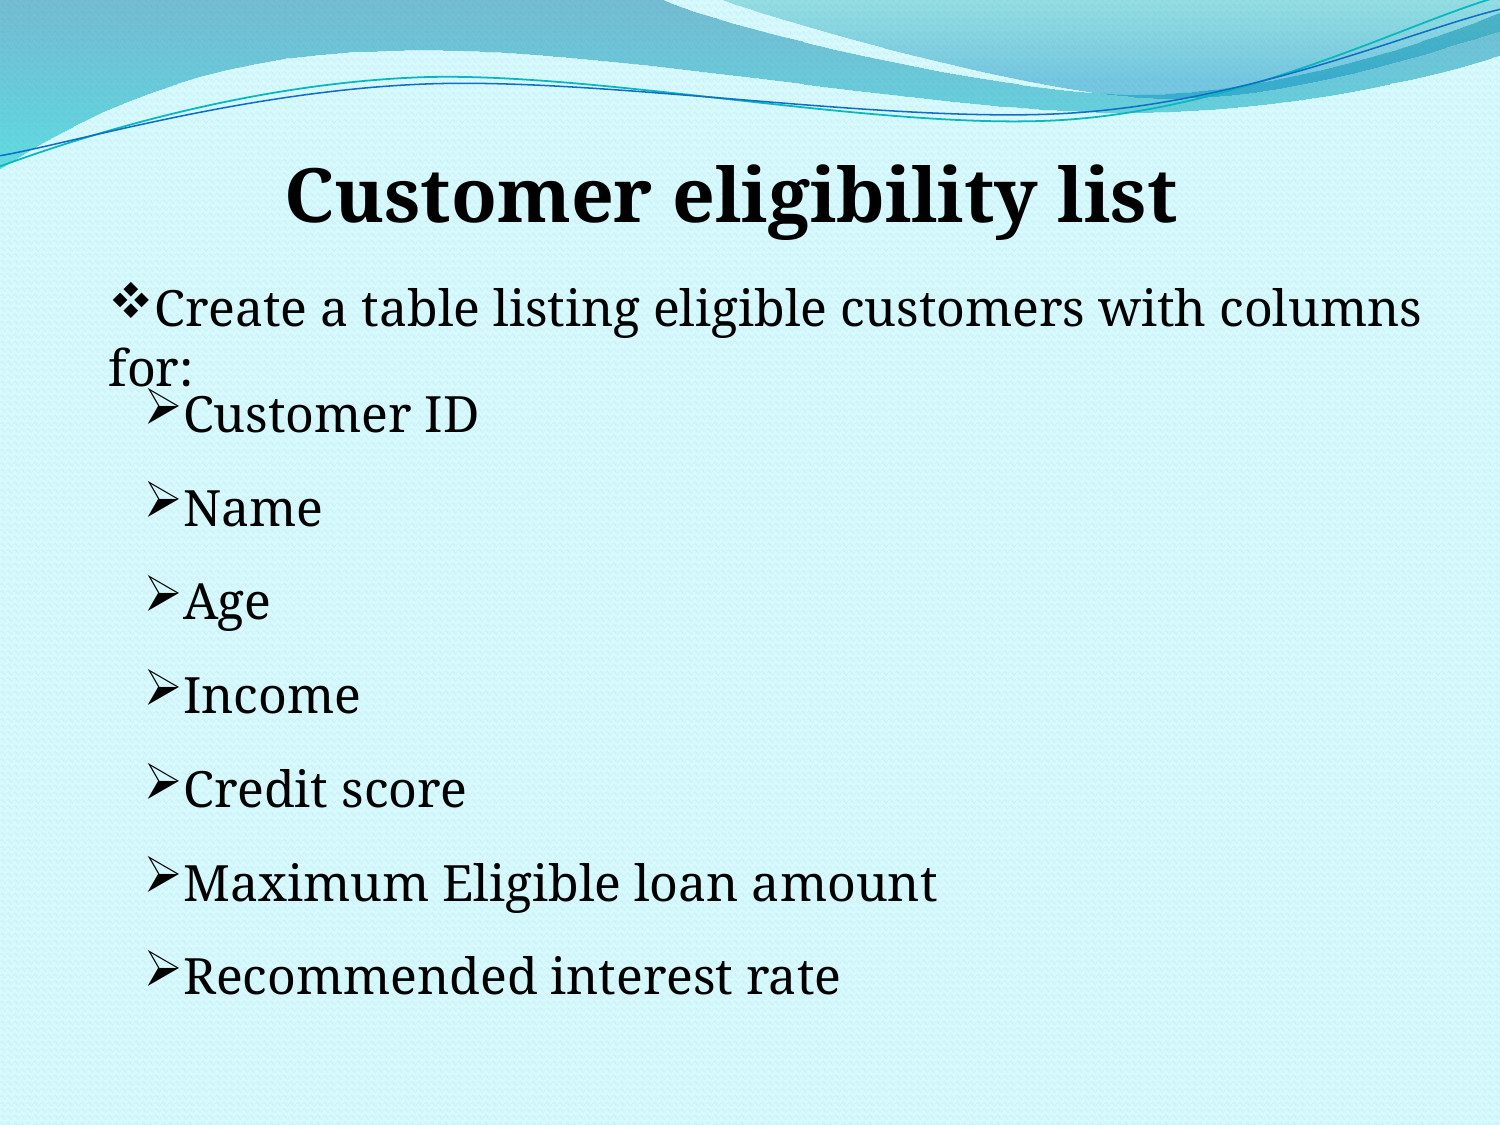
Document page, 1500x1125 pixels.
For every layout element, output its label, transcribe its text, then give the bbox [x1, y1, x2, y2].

text_box Maximum Eligible loan amount [128, 843, 1032, 919]
text_box Customer eligibility list [269, 140, 1254, 246]
text_box Customer ID [128, 374, 1348, 450]
text_box Recommended interest rate [128, 937, 938, 1013]
text_box Credit score [128, 749, 750, 825]
text_box Income [128, 656, 996, 731]
text_box Age [128, 562, 1067, 638]
text_box Create a table listing eligible customers with columns for: [93, 269, 1500, 405]
text_box Name [128, 468, 1231, 544]
